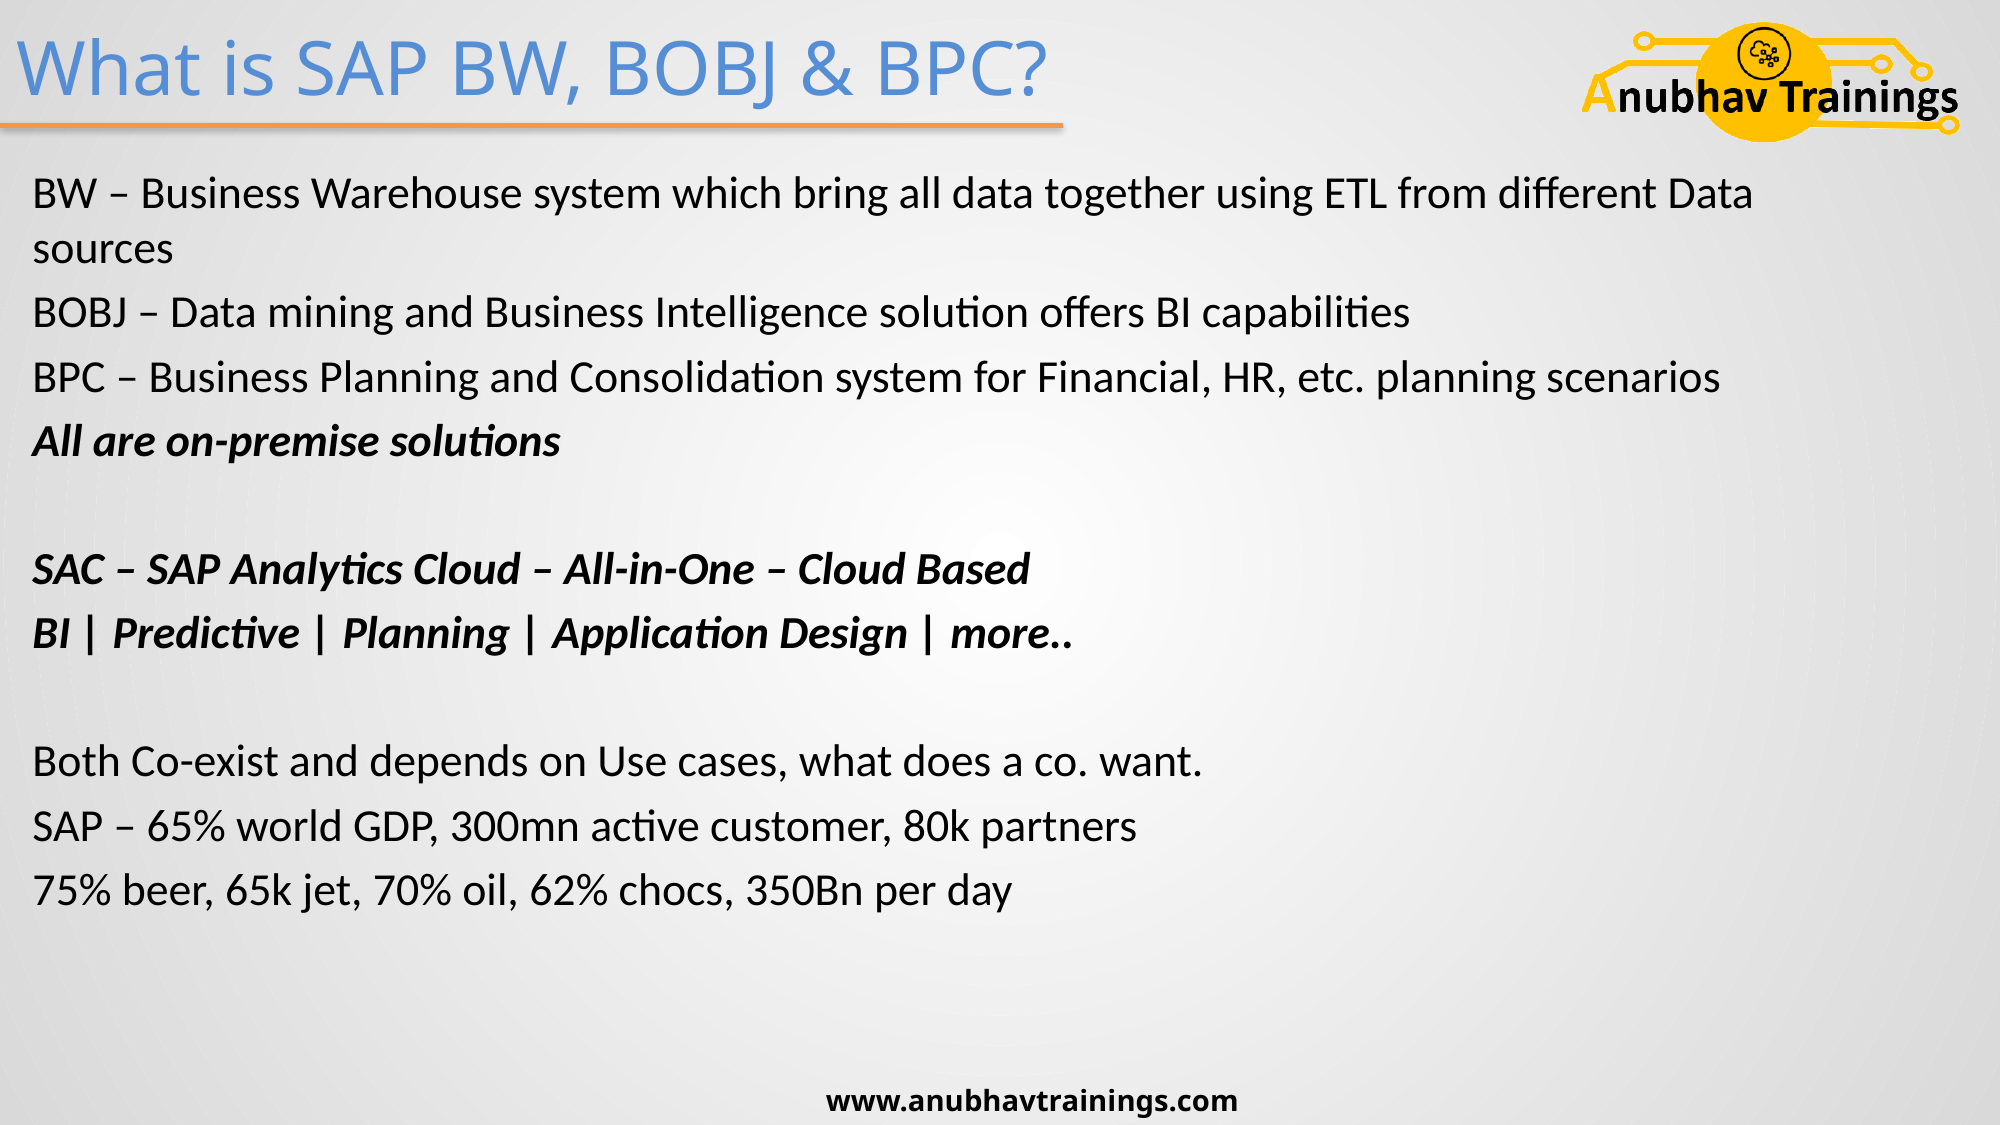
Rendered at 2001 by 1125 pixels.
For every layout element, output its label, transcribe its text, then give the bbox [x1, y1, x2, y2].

text_box www.anubhavtrainings.com [811, 1092, 1378, 1125]
list BW – Business Warehouse system which bring all data together using ETL from different Data sources BOBJ – Data mining and Business Intelligence solution offers BI capabilities BPC – Business Planning and Consolidation system for Financial, HR, etc. planning scenarios All are on-premise solutions SAC – SAP Analytics Cloud – All-in-One – Cloud Based BI | Predictive | Planning | Application Design | more.. Both Co-exist and depends on Use cases, what does a co. want. SAP – 65% world GDP, 300mn active customer, 80k partners 75% beer, 65k jet, 70% oil, 62% chocs, 350Bn per day [12, 153, 1900, 1092]
title What is SAP BW, BOBJ & BPC? [0, 6, 1797, 124]
picture [1578, 17, 1963, 143]
